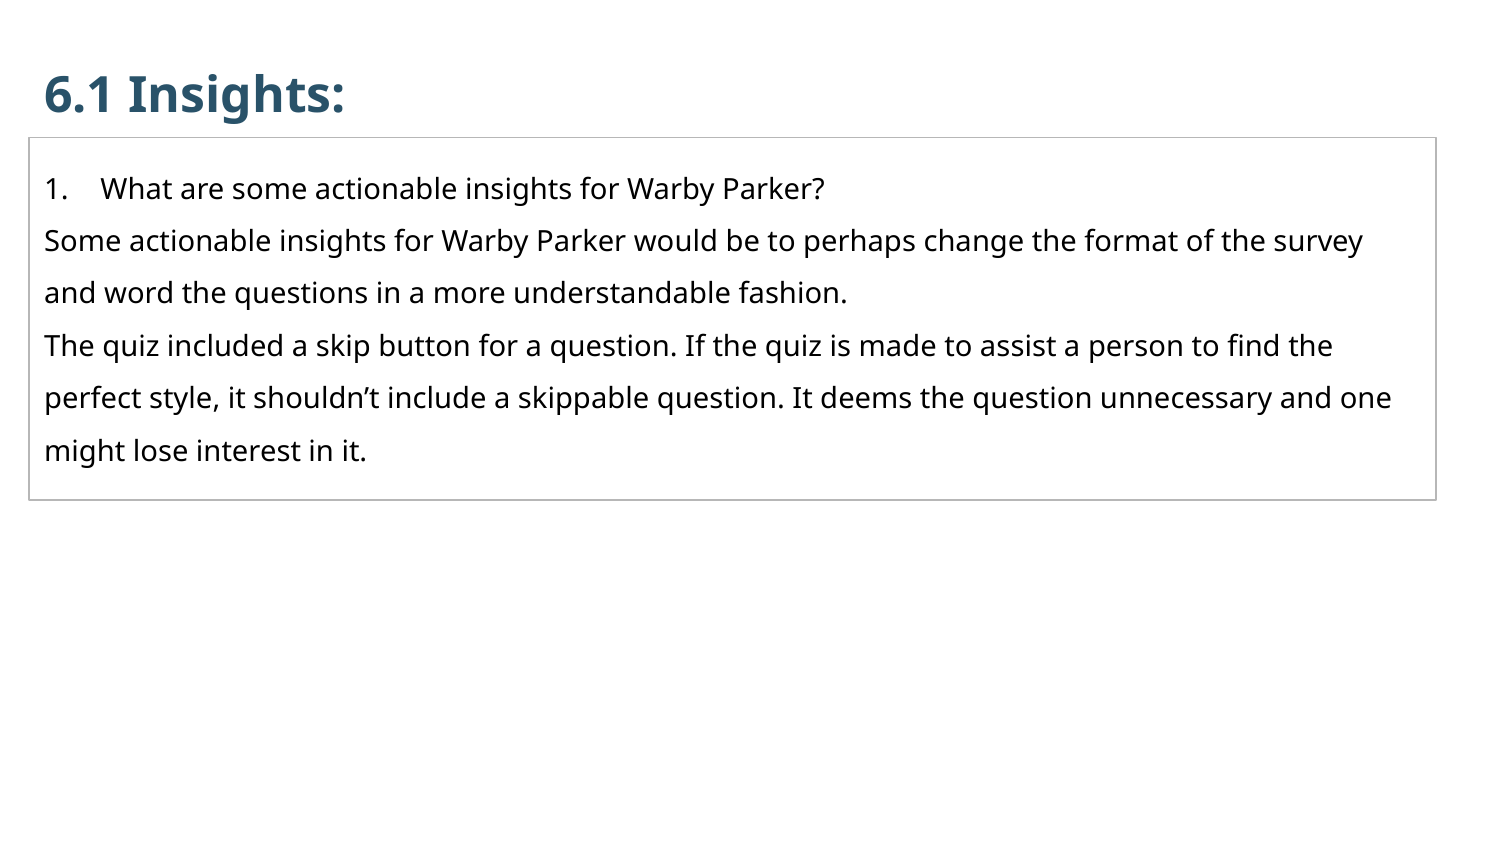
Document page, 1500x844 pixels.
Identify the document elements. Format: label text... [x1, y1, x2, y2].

text_box What are some actionable insights for Warby Parker? Some actionable insights for Warby Parker would be to perhaps change the format of the survey and word the questions in a more understandable fashion. The quiz included a skip button for a question. If the quiz is made to assist a person to find the perfect style, it shouldn’t include a skippable question. It deems the question unnecessary and one might lose interest in it. [29, 137, 1436, 500]
text_box 6.1 Insights: [29, 0, 1449, 138]
